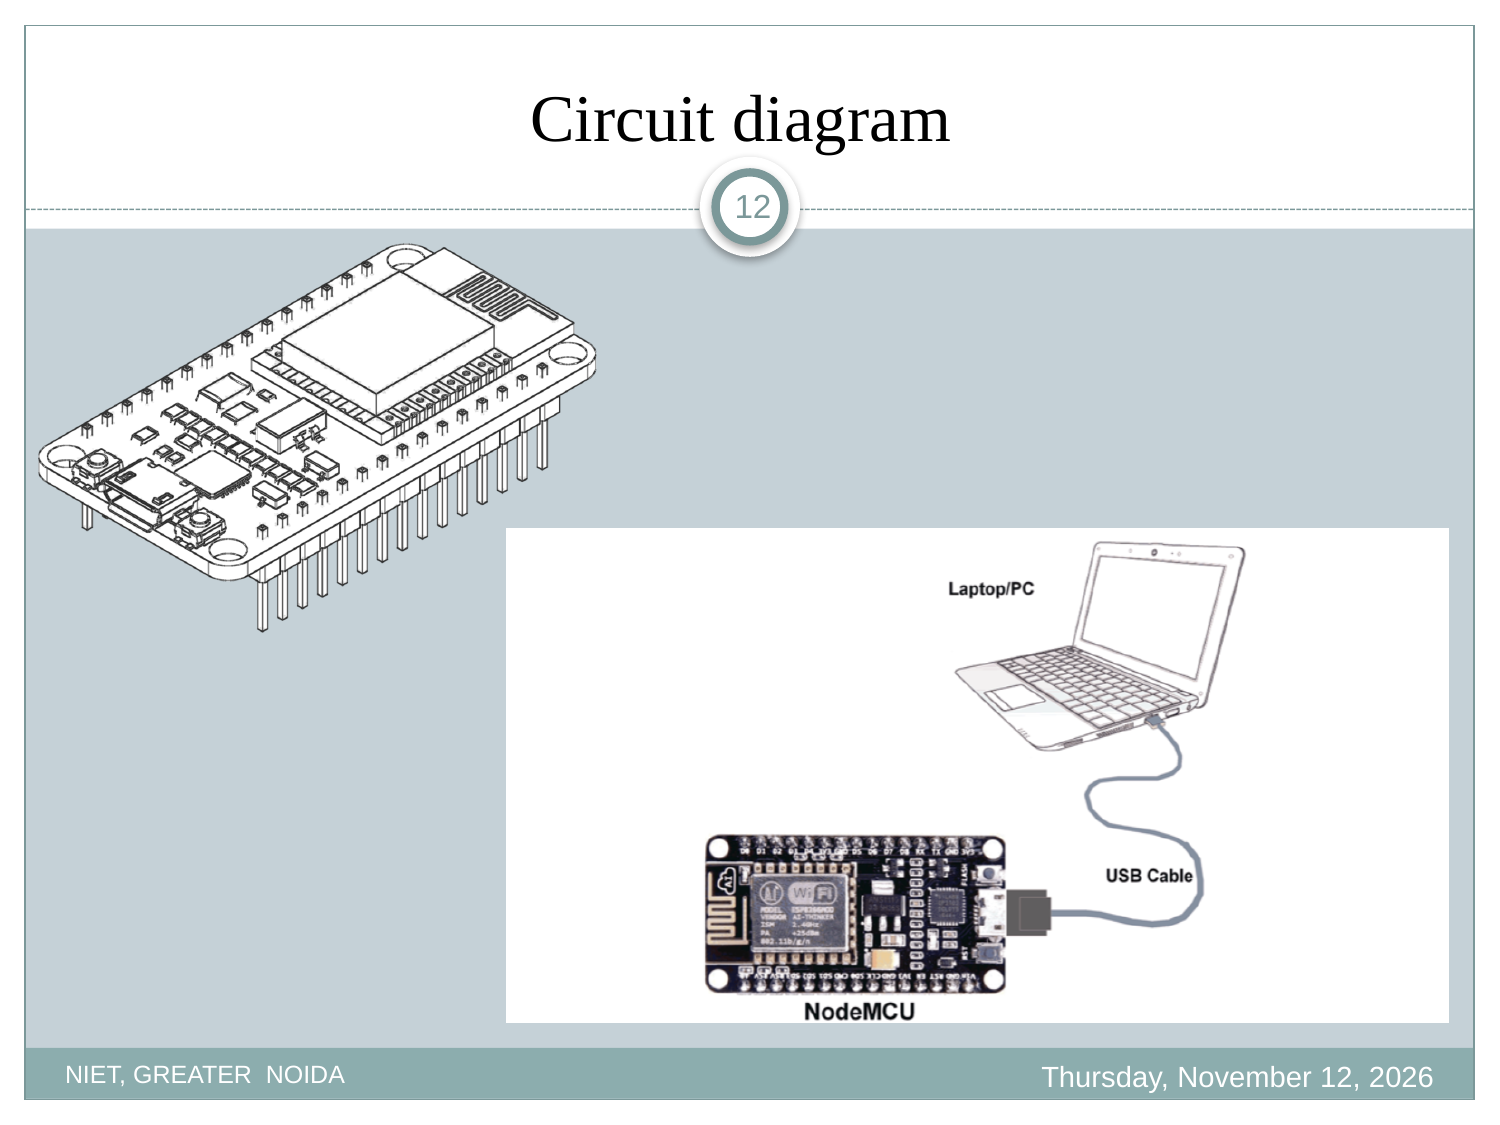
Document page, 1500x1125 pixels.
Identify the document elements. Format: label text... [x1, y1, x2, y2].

slide_number 12 [715, 168, 791, 241]
picture [506, 528, 1449, 1023]
title Circuit diagram [49, 37, 1450, 162]
footer NIET, GREATER NOIDA [50, 1051, 638, 1112]
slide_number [950, 1050, 1450, 1111]
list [30, 230, 604, 641]
